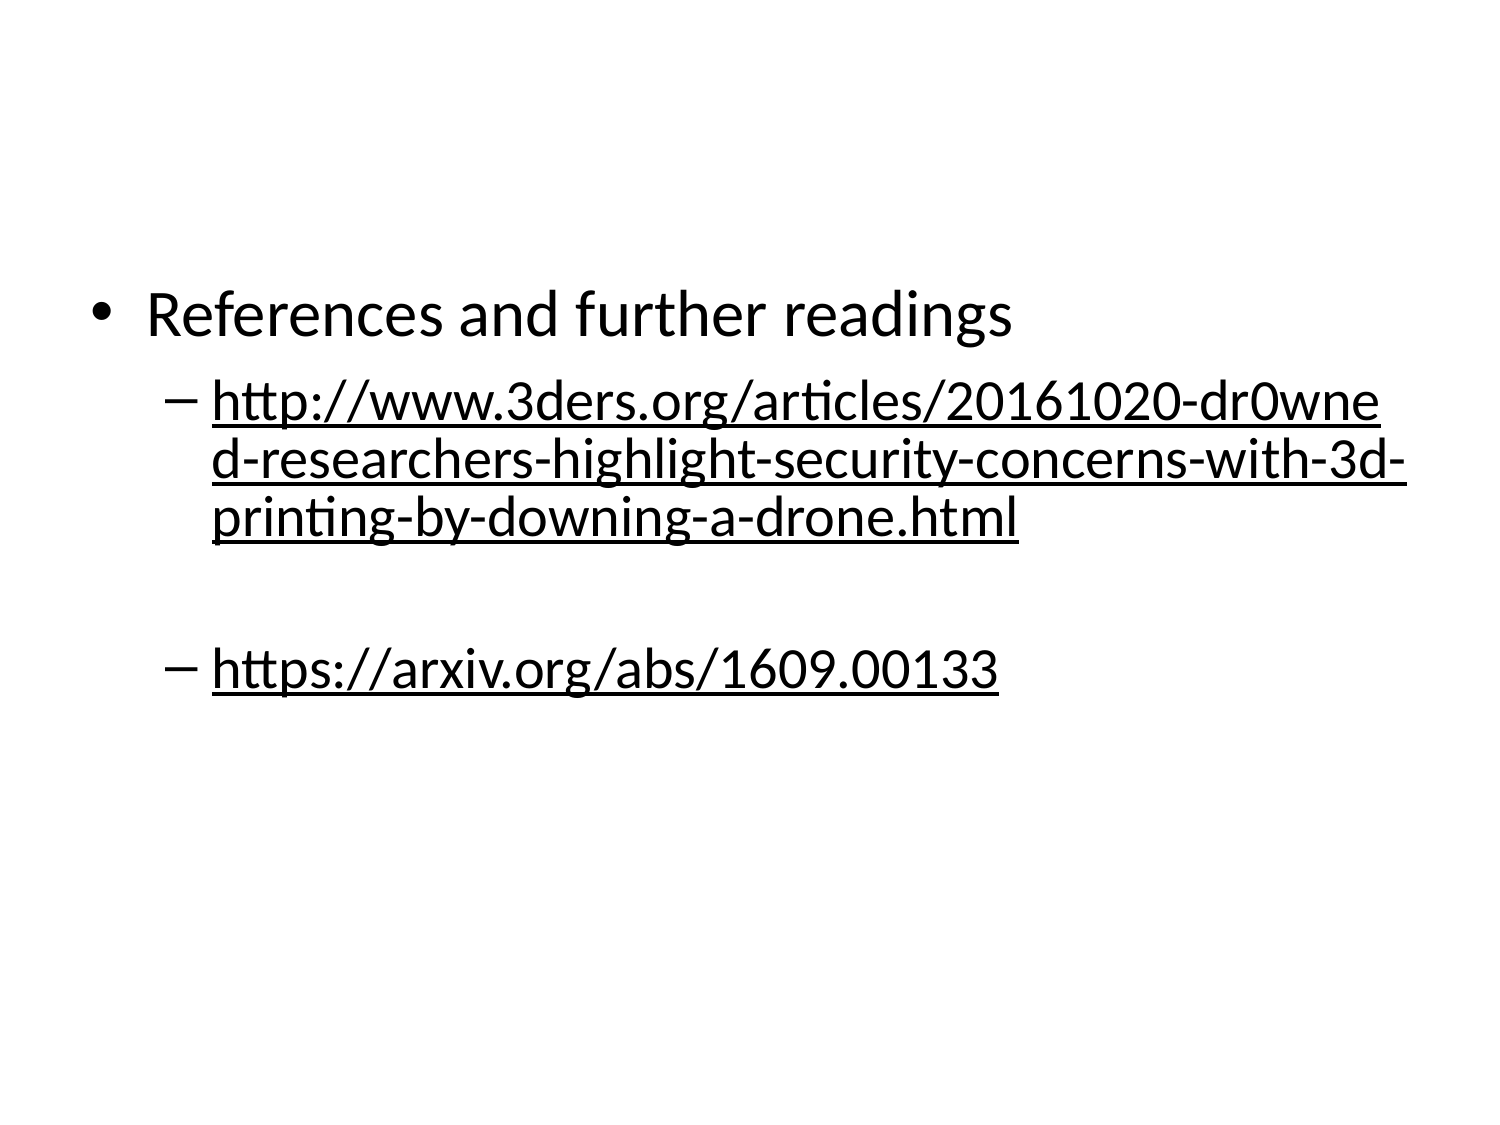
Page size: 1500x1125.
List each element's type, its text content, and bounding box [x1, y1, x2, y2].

list References and further readings http://www.3ders.org/articles/20161020-dr0wned-researchers-highlight-security-concerns-with-3d-printing-by-downing-a-drone.html https://arxiv.org/abs/1609.00133 [75, 262, 1425, 1005]
